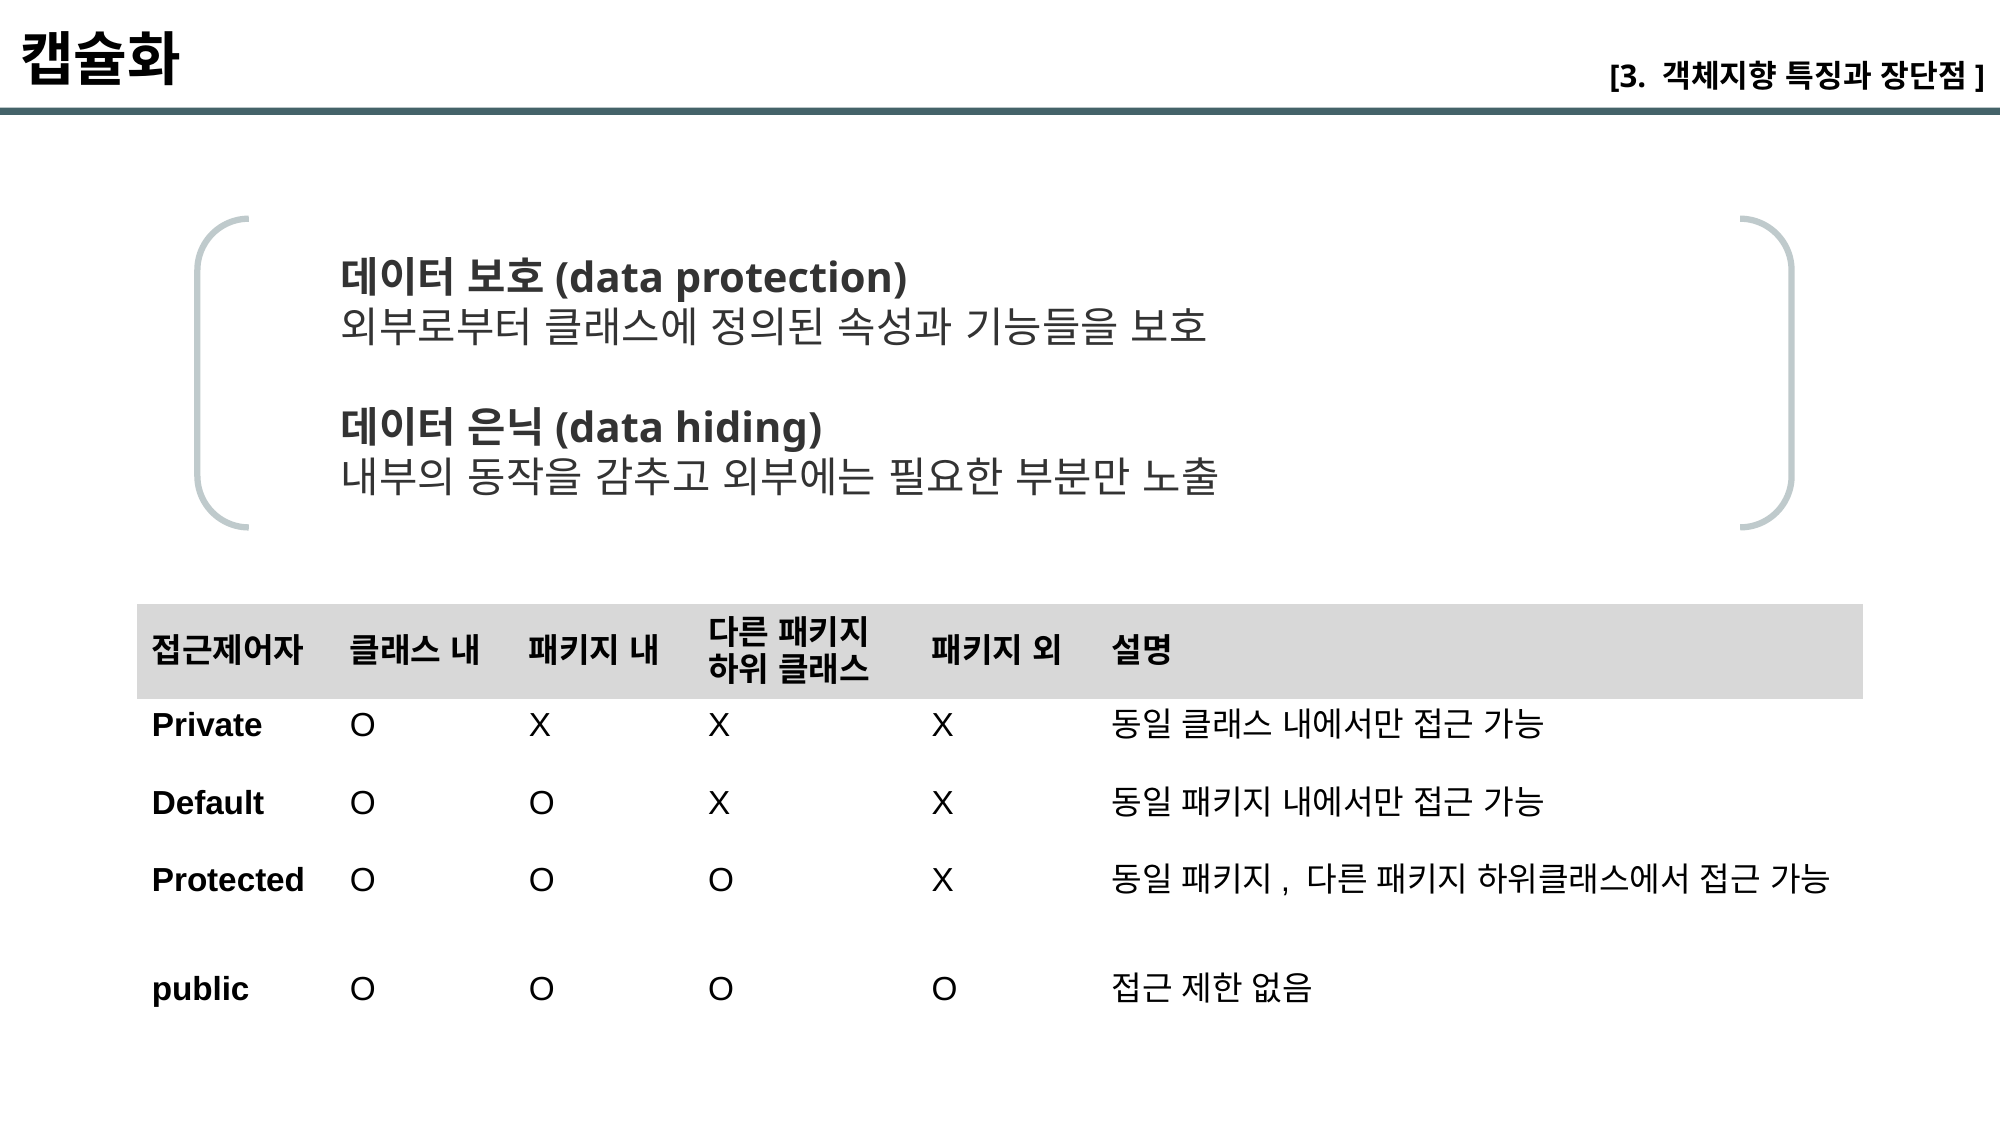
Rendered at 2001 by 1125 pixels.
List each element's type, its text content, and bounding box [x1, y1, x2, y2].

table_cell O [693, 963, 917, 1041]
table_cell Protected [137, 854, 335, 963]
table_cell O [335, 854, 514, 963]
table_cell O [514, 963, 693, 1041]
table_cell 접근 제한 없음 [1097, 963, 1863, 1041]
table_cell X [917, 699, 1097, 777]
text_box [197, 218, 1792, 528]
table_header 다른 패키지 하위 클래스 [693, 604, 917, 699]
table_header 접근제어자 [137, 604, 335, 699]
table_cell Default [137, 777, 335, 854]
table_cell Private [137, 699, 335, 777]
table_cell O [514, 854, 693, 963]
table_cell X [693, 777, 917, 854]
table_cell O [335, 963, 514, 1041]
table_cell public [137, 963, 335, 1041]
table_cell X [693, 699, 917, 777]
table_cell O [335, 699, 514, 777]
table_cell O [693, 854, 917, 963]
table_header 클래스 내 [335, 604, 514, 699]
text_box [0, 107, 2000, 115]
table_cell 동일 클래스 내에서만 접근 가능 [1097, 699, 1863, 777]
table_cell 동일 패키지 내에서만 접근 가능 [1097, 777, 1863, 854]
table_cell X [917, 777, 1097, 854]
table_cell O [514, 777, 693, 854]
table_header 패키지 내 [514, 604, 693, 699]
table_cell O [335, 777, 514, 854]
table_header 설명 [1097, 604, 1863, 699]
table_cell 동일 패키지, 다른 패키지 하위클래스에서 접근 가능 [1097, 854, 1863, 963]
table_cell X [514, 699, 693, 777]
text_box 캡슐화 [5, 14, 963, 100]
text_box 데이터 보호(data protection) 외부로부터 클래스에 정의된 속성과 기능들을 보호 데이터 은닉(data hiding) 내부의 동작을 감추고 외부에는 필요한 부분만 노출 [325, 243, 1664, 509]
table_cell X [917, 854, 1097, 963]
table_header 패키지 외 [917, 604, 1097, 699]
text_box [3. 객체지향 특징과 장단점] [1575, 49, 2000, 102]
table_cell O [917, 963, 1097, 1041]
